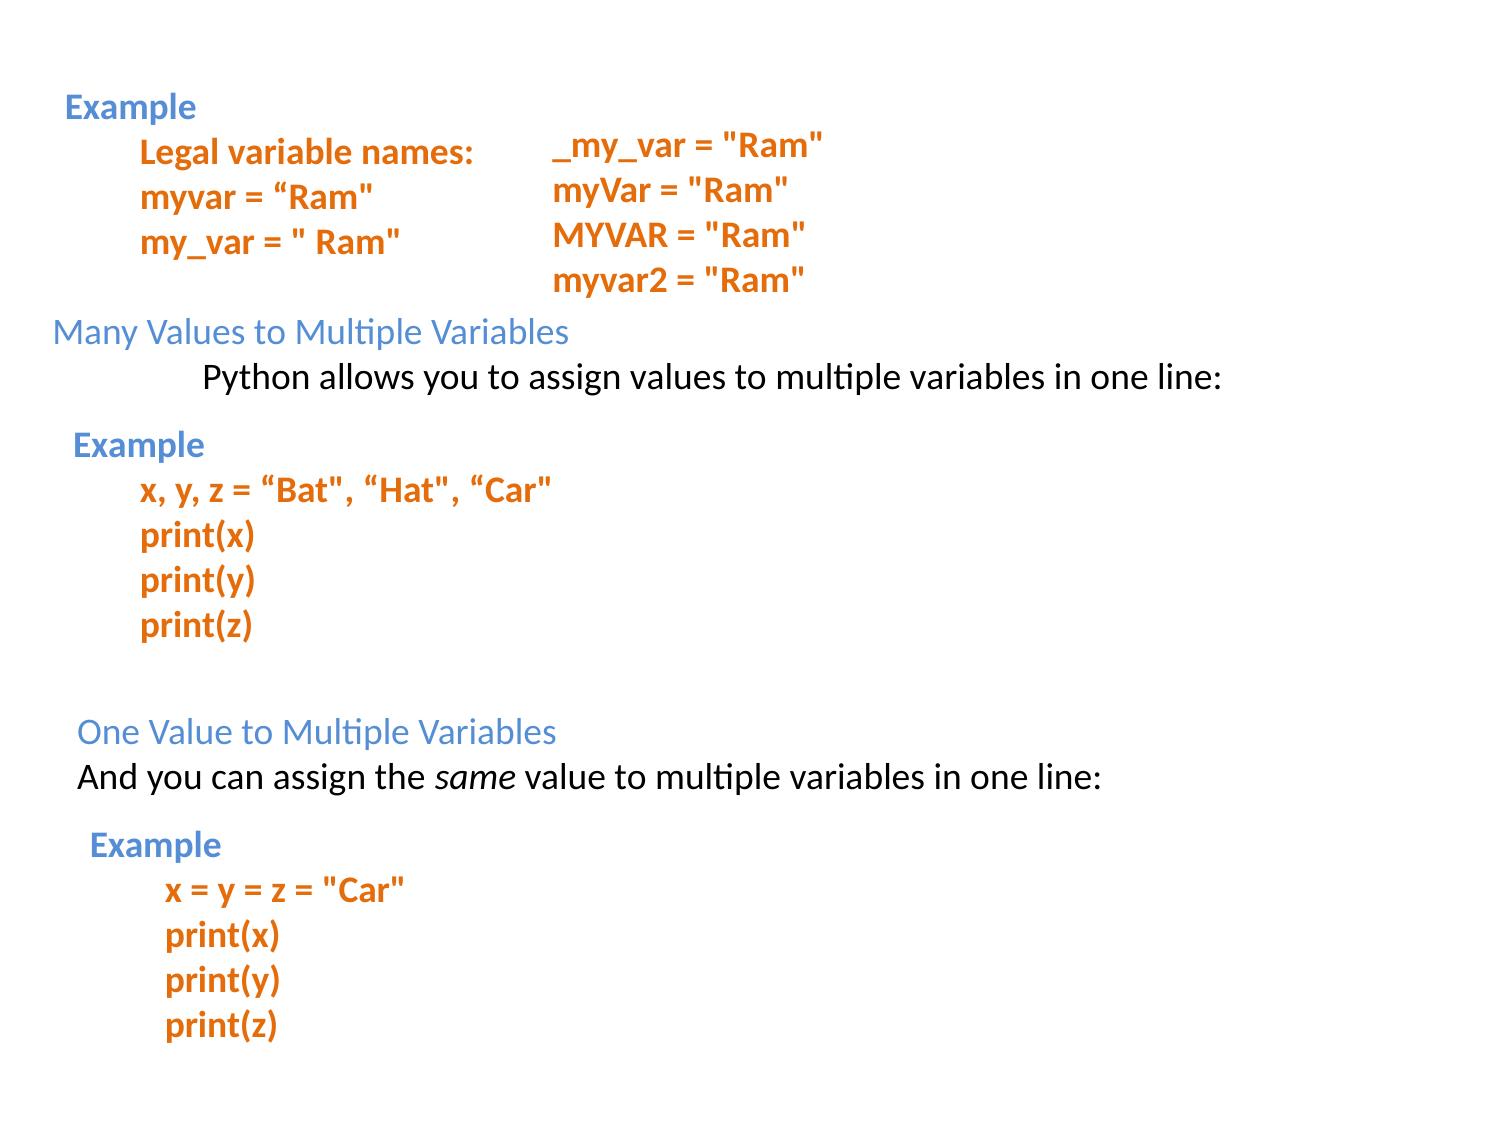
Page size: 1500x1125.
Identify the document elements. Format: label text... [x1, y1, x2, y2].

text_box Example x = y = z = "Car" print(x) print(y) print(z) [74, 812, 825, 1053]
text_box Many Values to Multiple Variables Python allows you to assign values to multiple variables in one line: [37, 299, 1500, 405]
text_box Example Legal variable names: myvar = “Ram" my_var = " Ram" [50, 74, 1350, 299]
text_box One Value to Multiple Variables And you can assign the same value to multiple variables in one line: [62, 699, 1425, 805]
text_box _my_var = "Ram" myVar = "Ram" MYVAR = "Ram" myvar2 = "Ram" [537, 112, 1288, 308]
text_box Example x, y, z = “Bat", “Hat", “Car" print(x) print(y) print(z) [49, 412, 800, 653]
